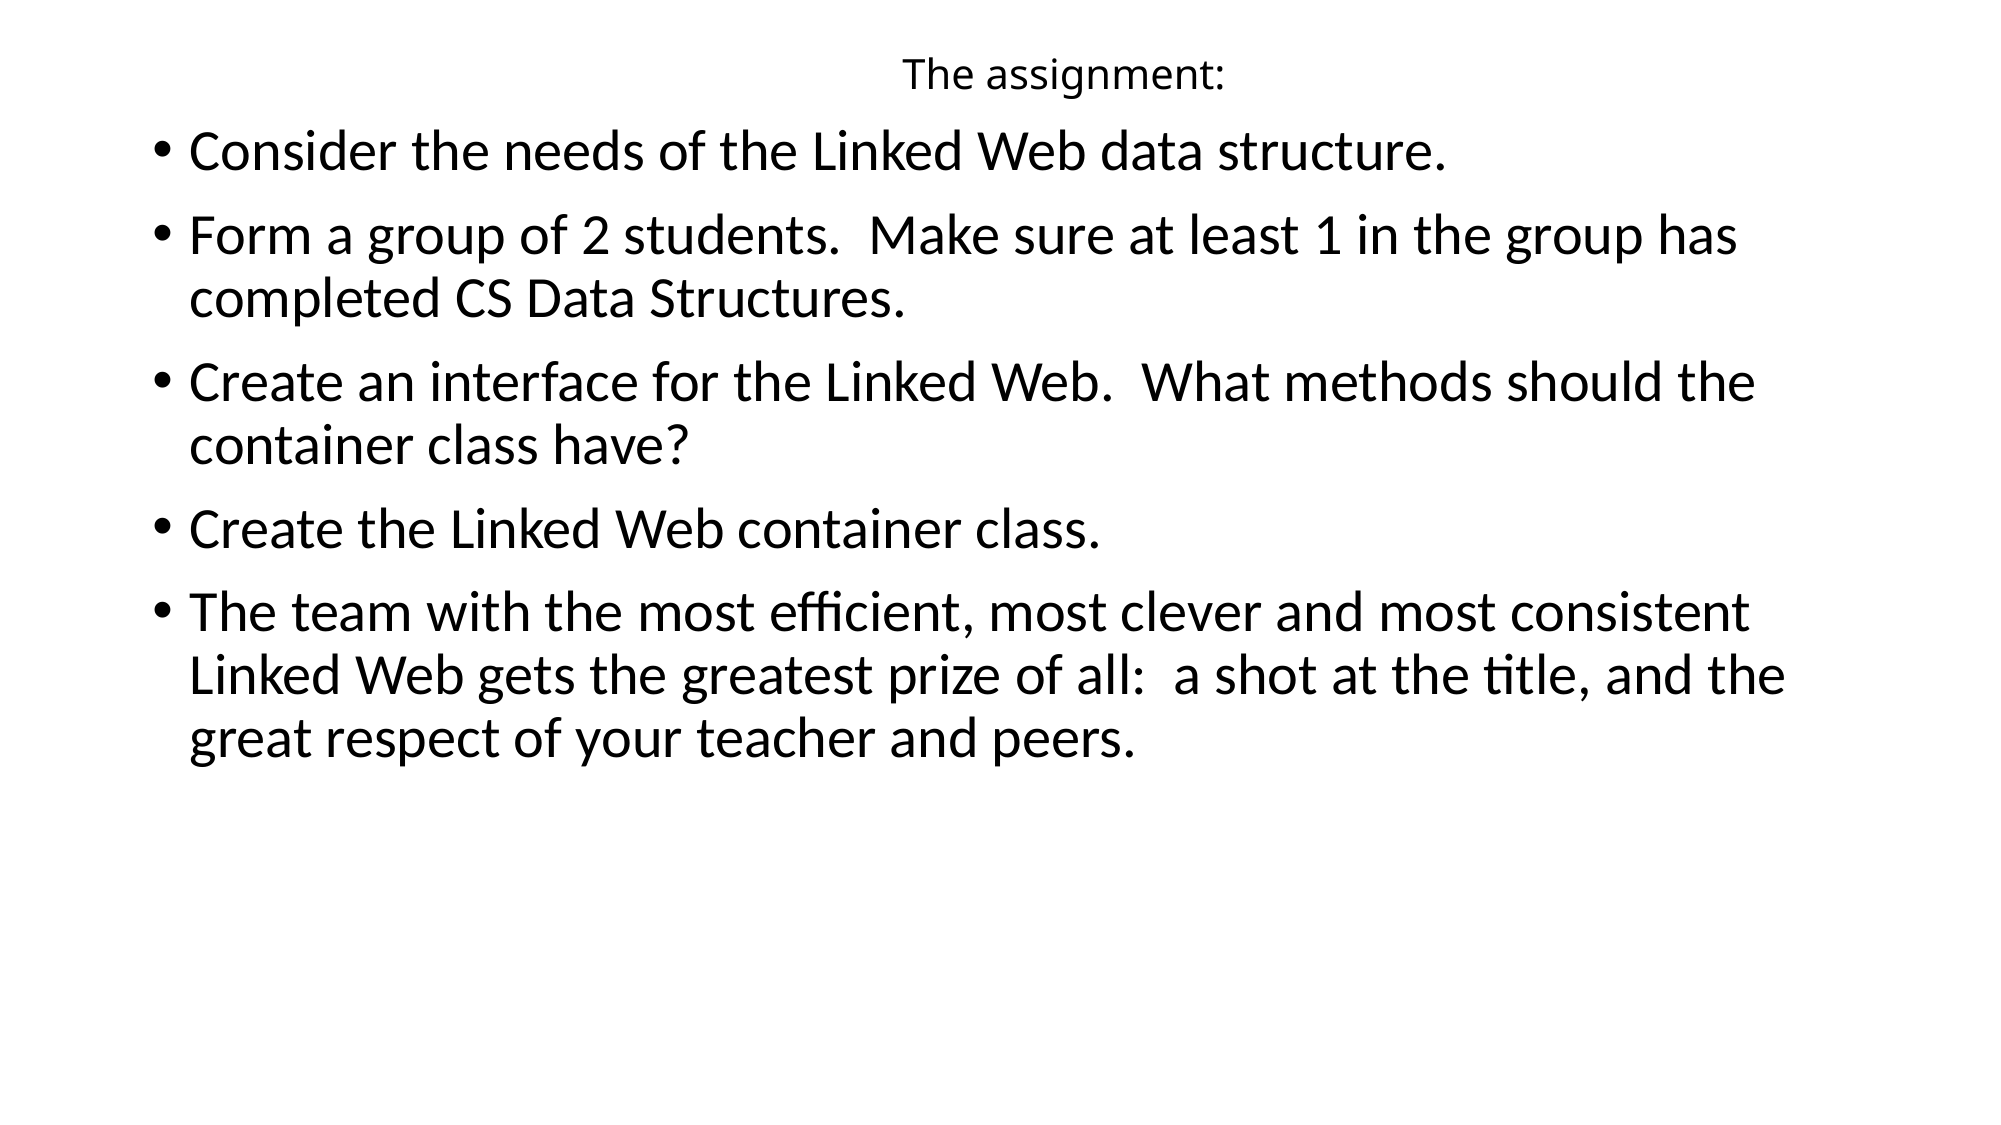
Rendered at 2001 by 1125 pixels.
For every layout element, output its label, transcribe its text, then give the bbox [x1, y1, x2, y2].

title The assignment: [137, 38, 1863, 112]
list Consider the needs of the Linked Web data structure. Form a group of 2 students. Make sure at least 1 in the group has completed CS Data Structures. Create an interface for the Linked Web. What methods should the container class have? Create the Linked Web container class. The team with the most efficient, most clever and most consistent Linked Web gets the greatest prize of all: a shot at the title, and the great respect of your teacher and peers. [137, 112, 1863, 1014]
